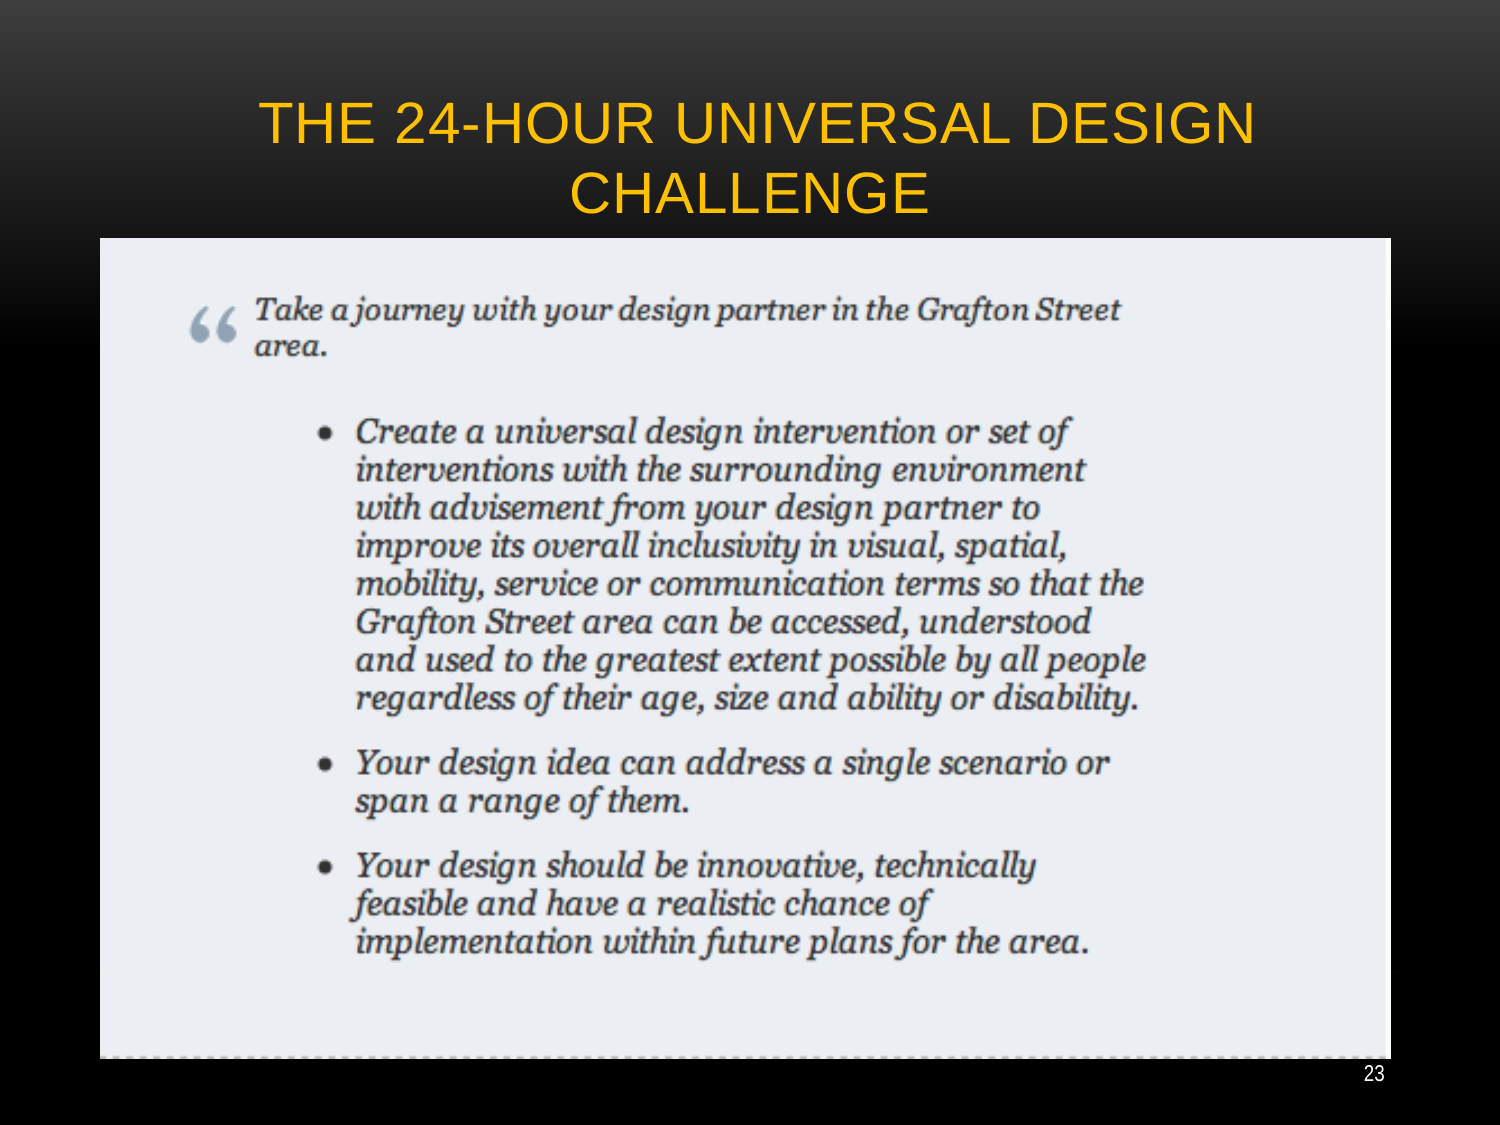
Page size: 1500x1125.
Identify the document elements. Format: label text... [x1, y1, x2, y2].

title The 24-Hour Universal Design Challenge [99, 45, 1400, 233]
slide_number 23 [1237, 1042, 1400, 1103]
picture [0, 0, 1500, 1125]
